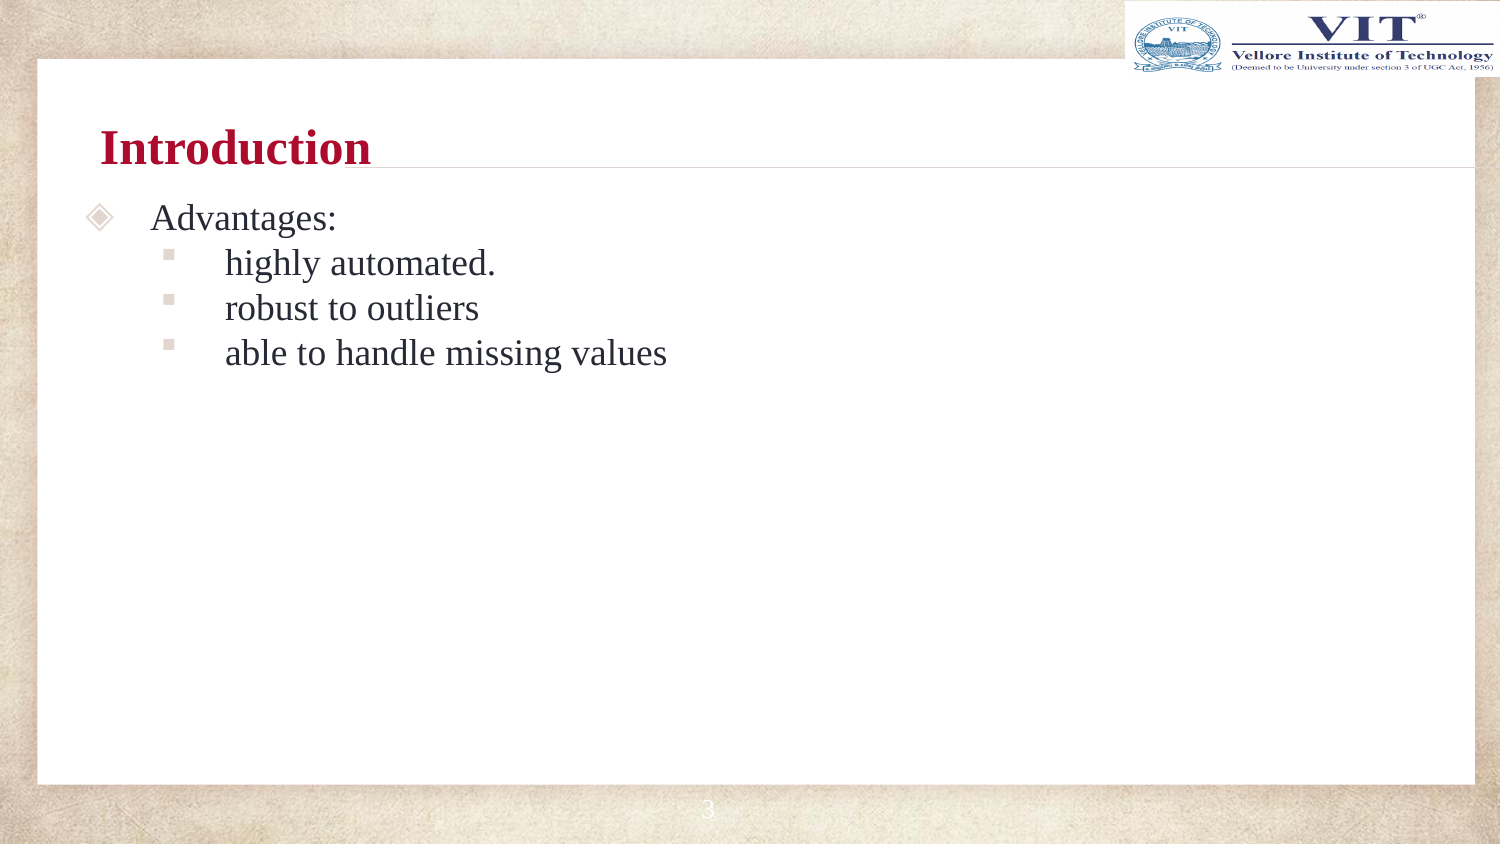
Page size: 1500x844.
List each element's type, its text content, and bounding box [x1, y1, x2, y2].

list Advantages: highly automated. robust to outliers able to handle missing values [75, 192, 1450, 785]
title Introduction [99, 109, 1441, 175]
picture [0, 0, 1500, 844]
slide_number 3 [624, 774, 792, 840]
